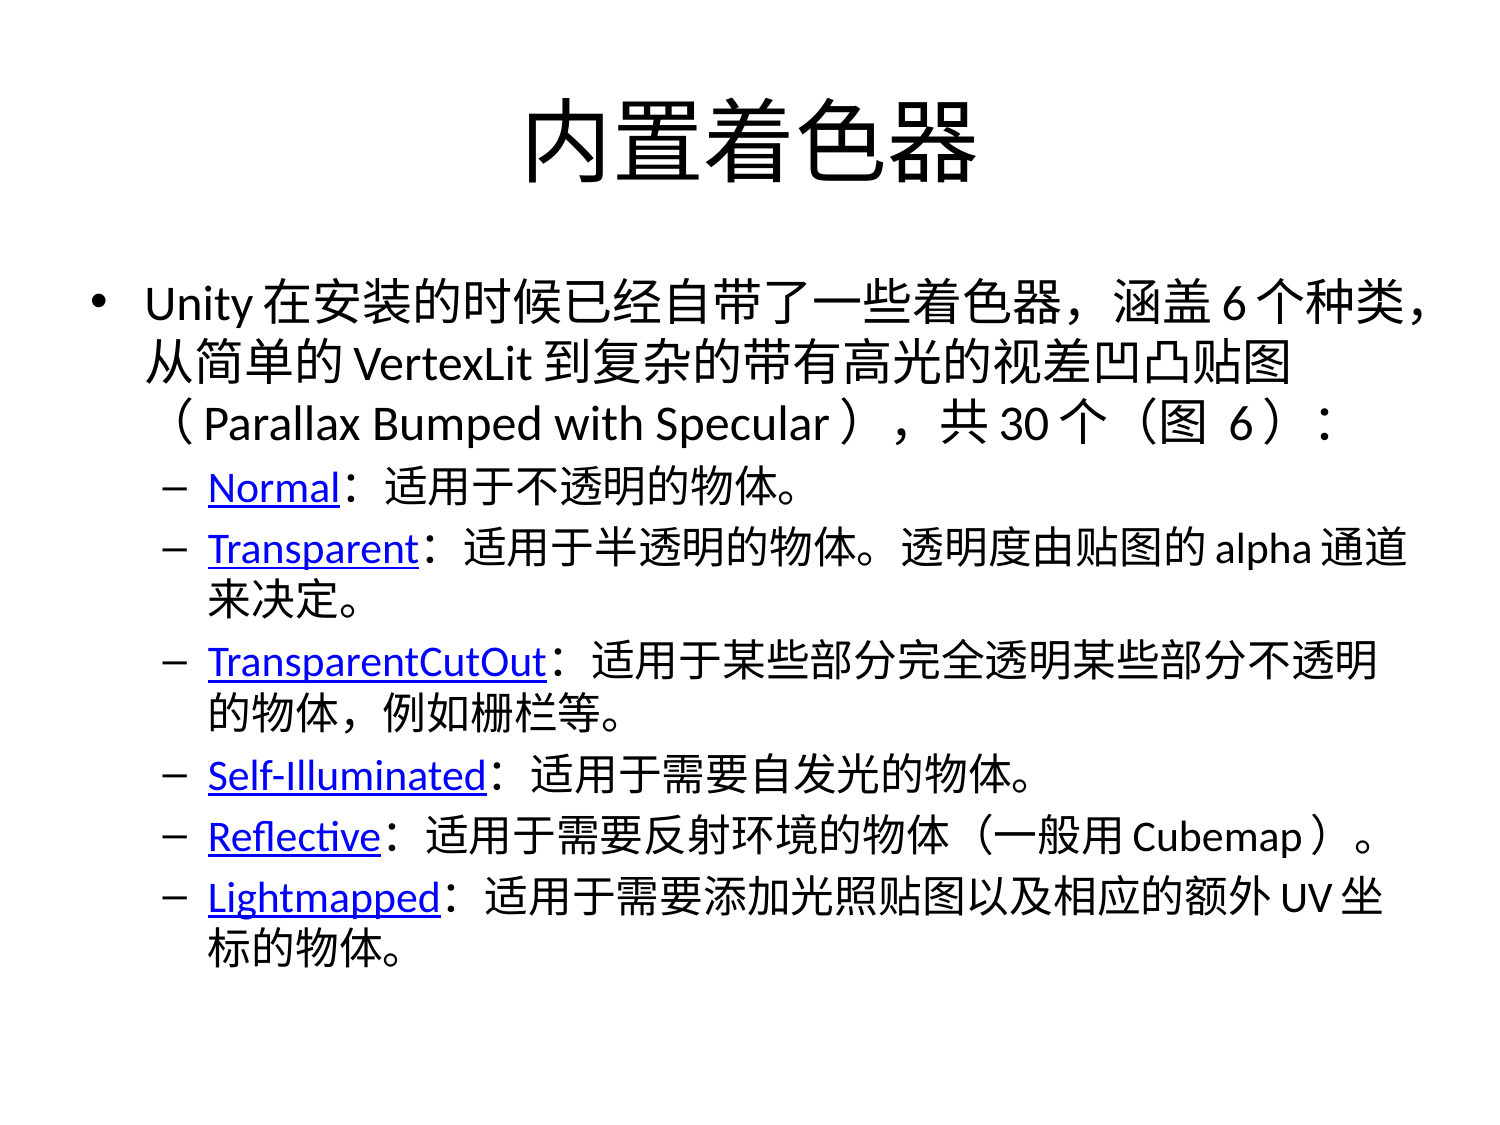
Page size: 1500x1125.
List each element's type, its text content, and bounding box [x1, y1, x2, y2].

title 内置着色器 [75, 45, 1425, 233]
list Unity在安装的时候已经自带了一些着色器，涵盖6个种类，从简单的VertexLit到复杂的带有高光的视差凹凸贴图（Parallax Bumped with Specular），共30个（图 6）： Normal：适用于不透明的物体。 Transparent：适用于半透明的物体。透明度由贴图的alpha通道来决定。 TransparentCutOut：适用于某些部分完全透明某些部分不透明的物体，例如栅栏等。 Self-Illuminated：适用于需要自发光的物体。 Reflective：适用于需要反射环境的物体（一般用Cubemap）。 Lightmapped：适用于需要添加光照贴图以及相应的额外UV坐标的物体。 [75, 262, 1425, 1005]
